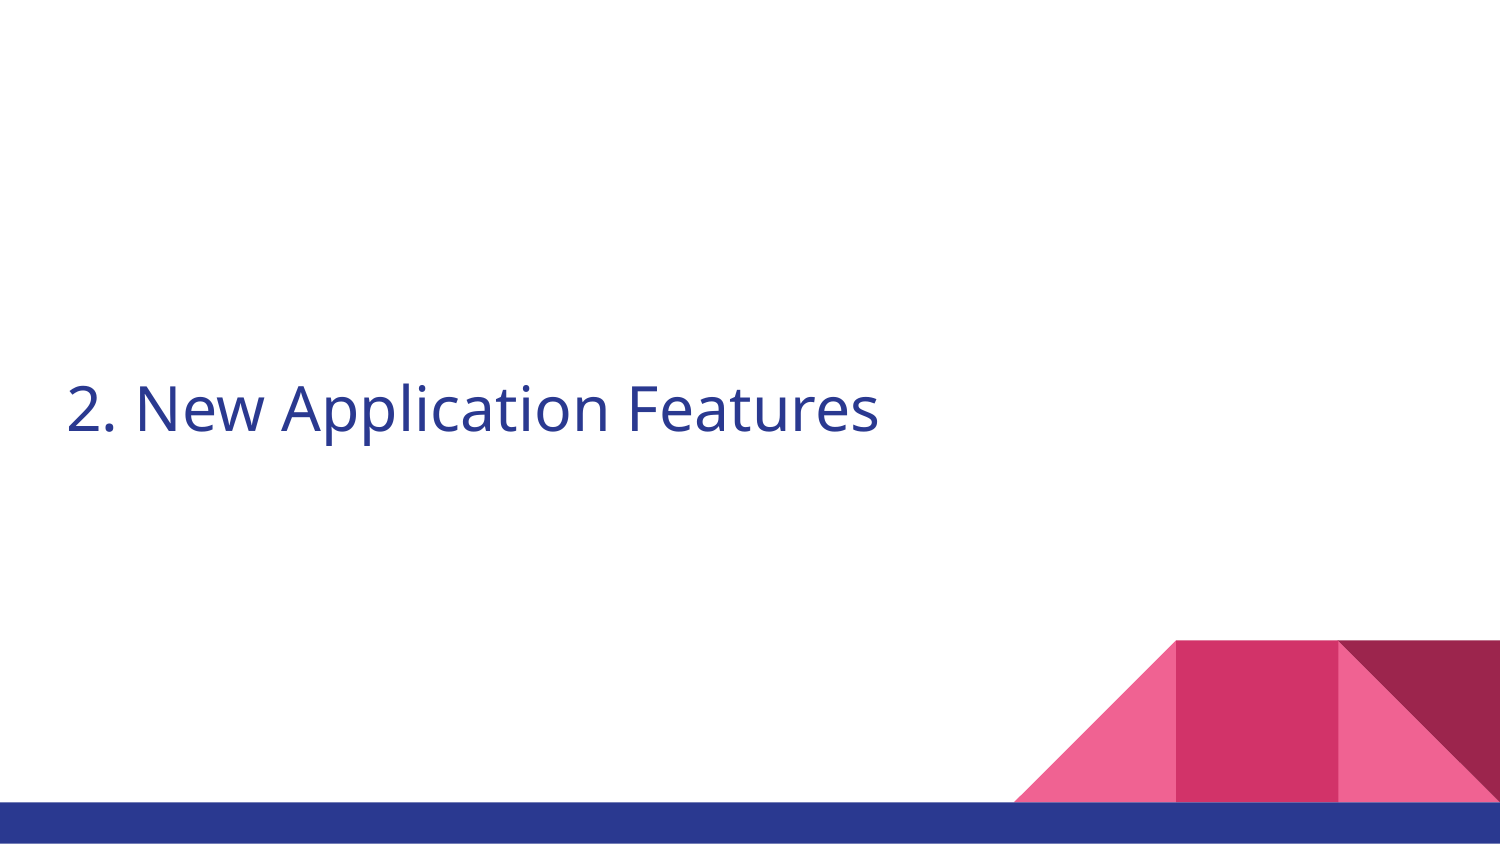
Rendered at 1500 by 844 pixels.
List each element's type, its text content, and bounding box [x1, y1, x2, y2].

title 2. New Application Features [51, 354, 1449, 454]
